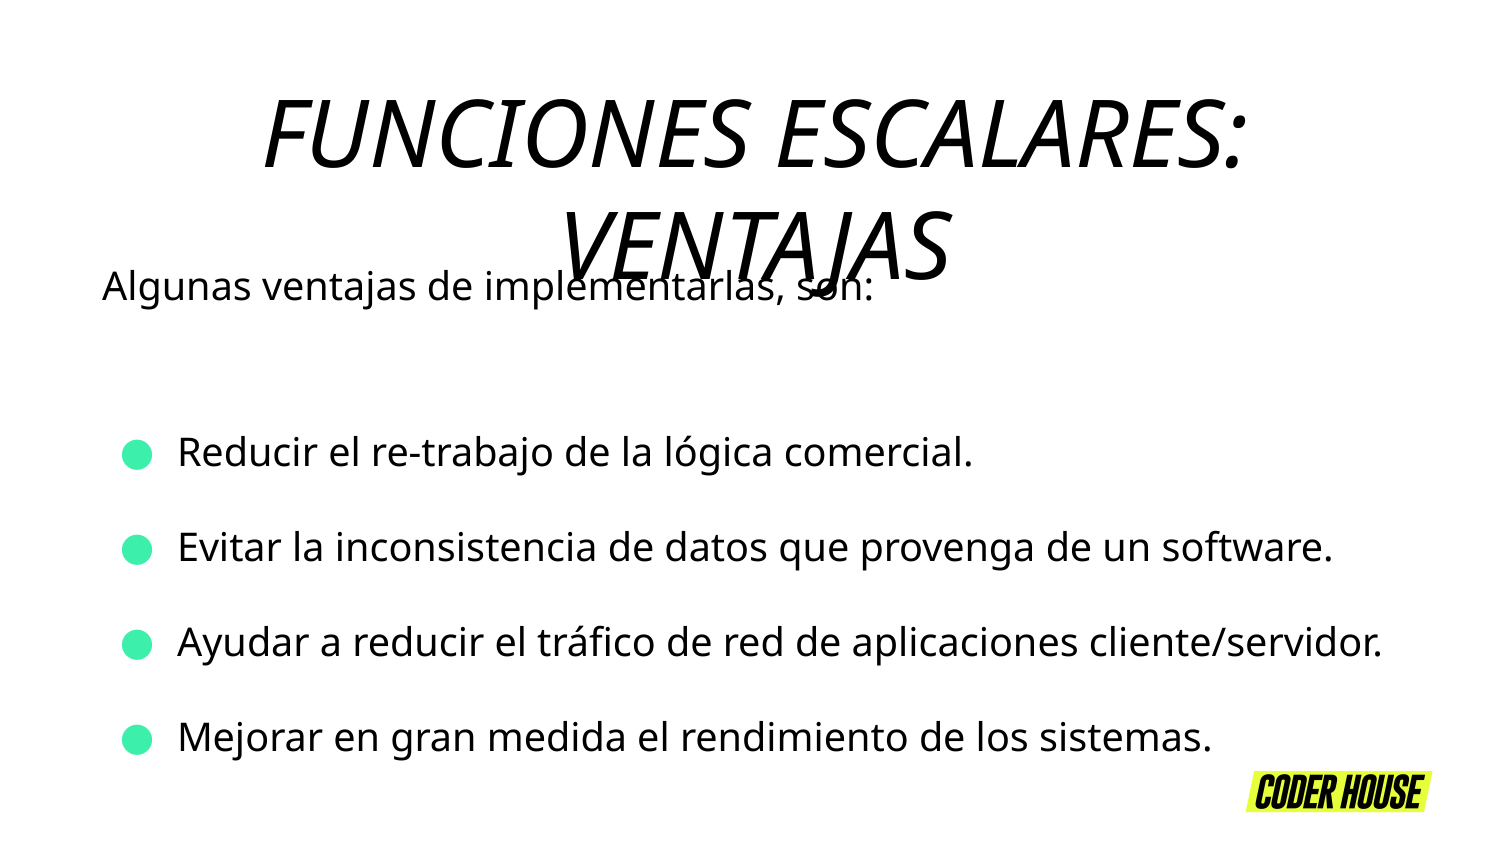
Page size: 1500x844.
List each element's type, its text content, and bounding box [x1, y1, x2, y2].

text_box Algunas ventajas de implementarlas, son: Reducir el re-trabajo de la lógica comercial. Evitar la inconsistencia de datos que provenga de un software. Ayudar a reducir el tráfico de red de aplicaciones cliente/servidor. Mejorar en gran medida el rendimiento de los sistemas. [87, 221, 1437, 787]
text_box FUNCIONES ESCALARES: VENTAJAS [64, 58, 1446, 175]
picture [1241, 764, 1437, 819]
